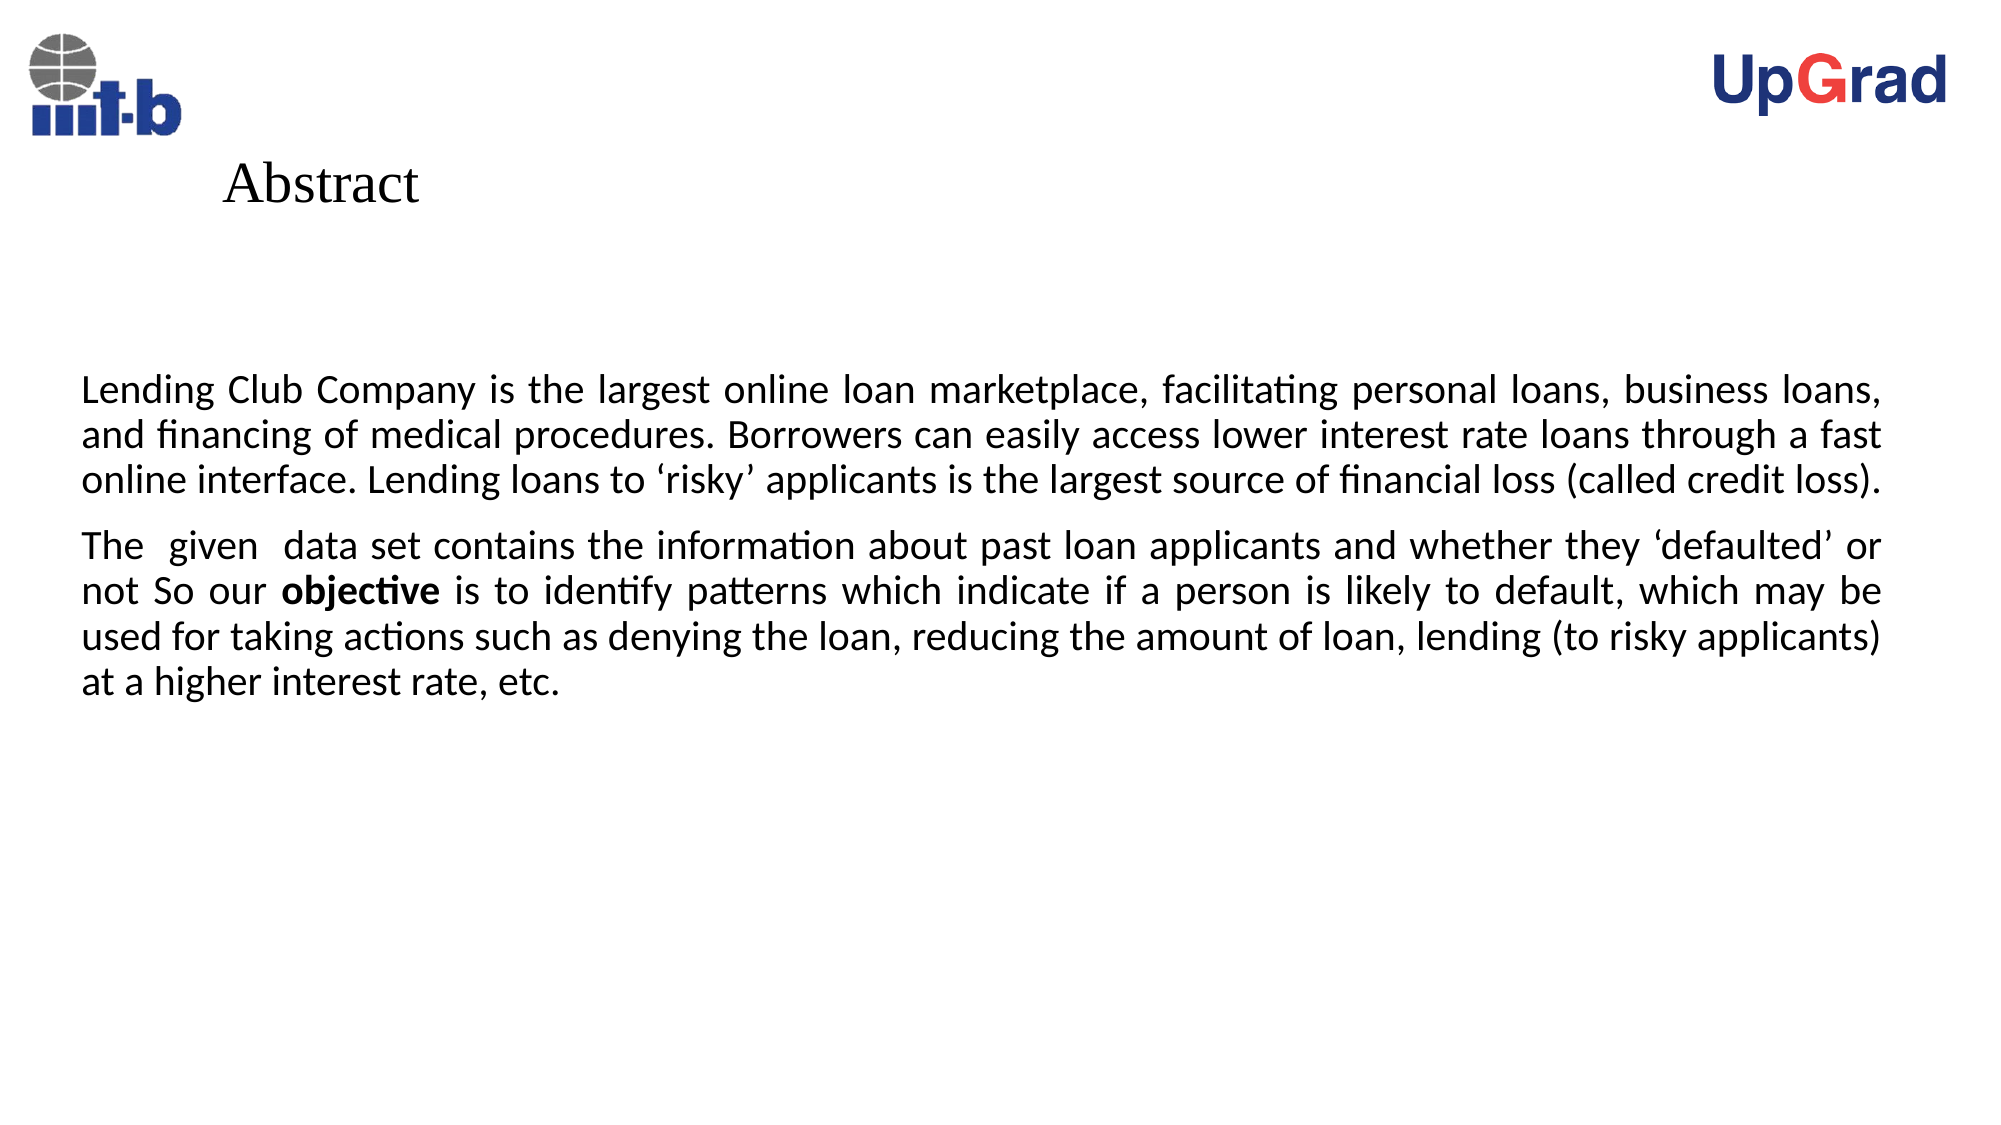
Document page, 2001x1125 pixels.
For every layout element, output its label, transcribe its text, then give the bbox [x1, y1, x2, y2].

picture [1714, 53, 1952, 116]
title Abstract [186, 104, 1715, 246]
picture [0, 29, 208, 163]
list Lending Club Company is the largest online loan marketplace, facilitating personal loans, business loans, and financing of medical procedures. Borrowers can easily access lower interest rate loans through a fast online interface. Lending loans to ‘risky’ applicants is the largest source of financial loss (called credit loss). The given data set contains the information about past loan applicants and whether they ‘defaulted’ or not So our objective is to identify patterns which indicate if a person is likely to default, which may be used for taking actions such as denying the loan, reducing the amount of loan, lending (to risky applicants) at a higher interest rate, etc. [66, 304, 1899, 1017]
